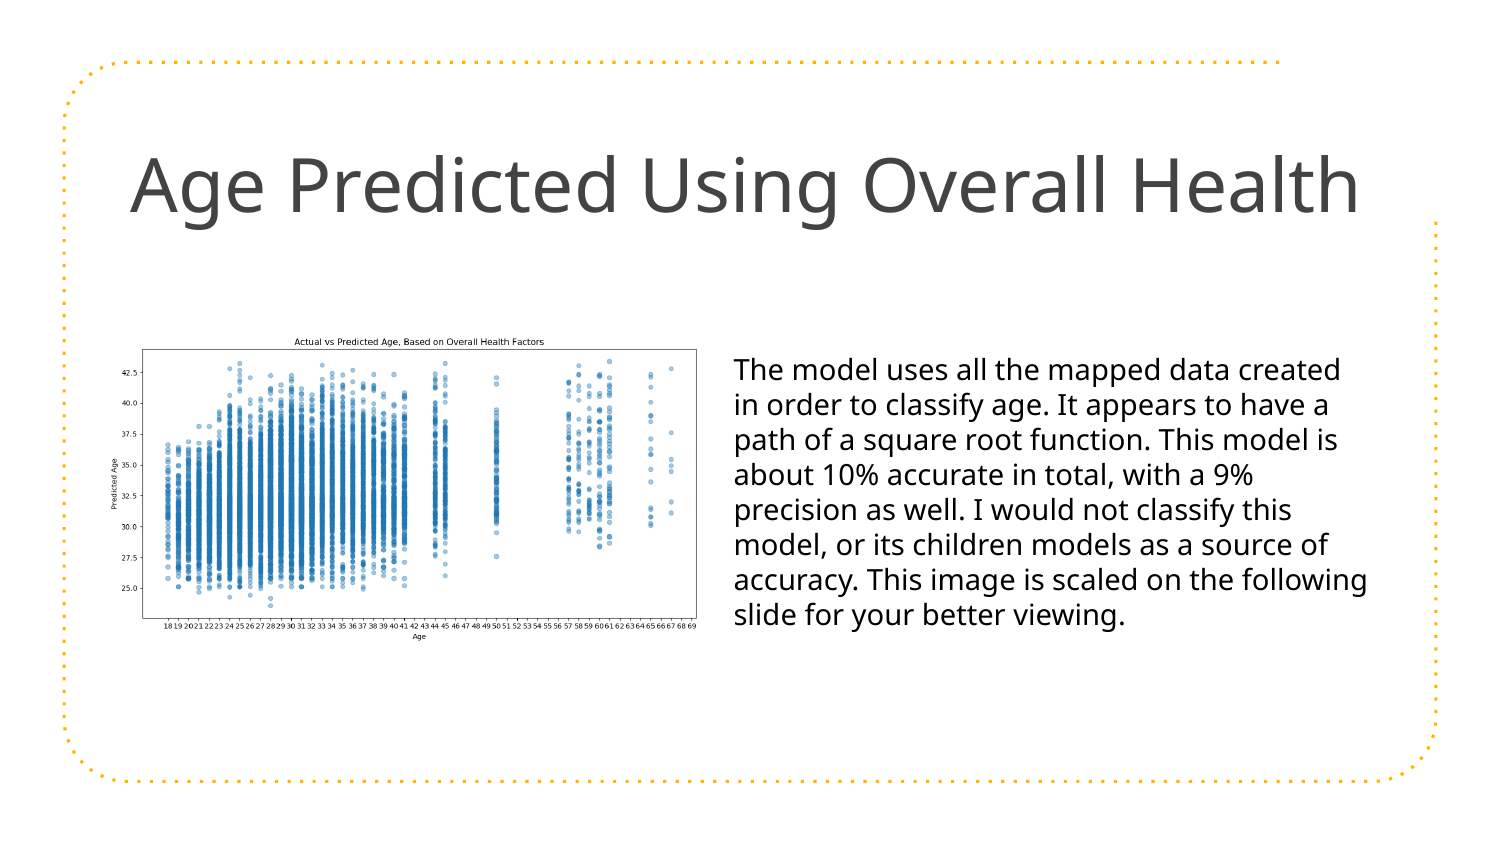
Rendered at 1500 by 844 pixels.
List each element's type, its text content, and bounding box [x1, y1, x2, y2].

title Age Predicted Using Overall Health [63, 122, 1430, 264]
text_box The model uses all the mapped data created in order to classify age. It appears to have a path of a square root function. This model is about 10% accurate in total, with a 9% precision as well. I would not classify this model, or its children models as a source of accuracy. This image is scaled on the following slide for your better viewing. [718, 336, 1387, 585]
picture [102, 327, 708, 644]
